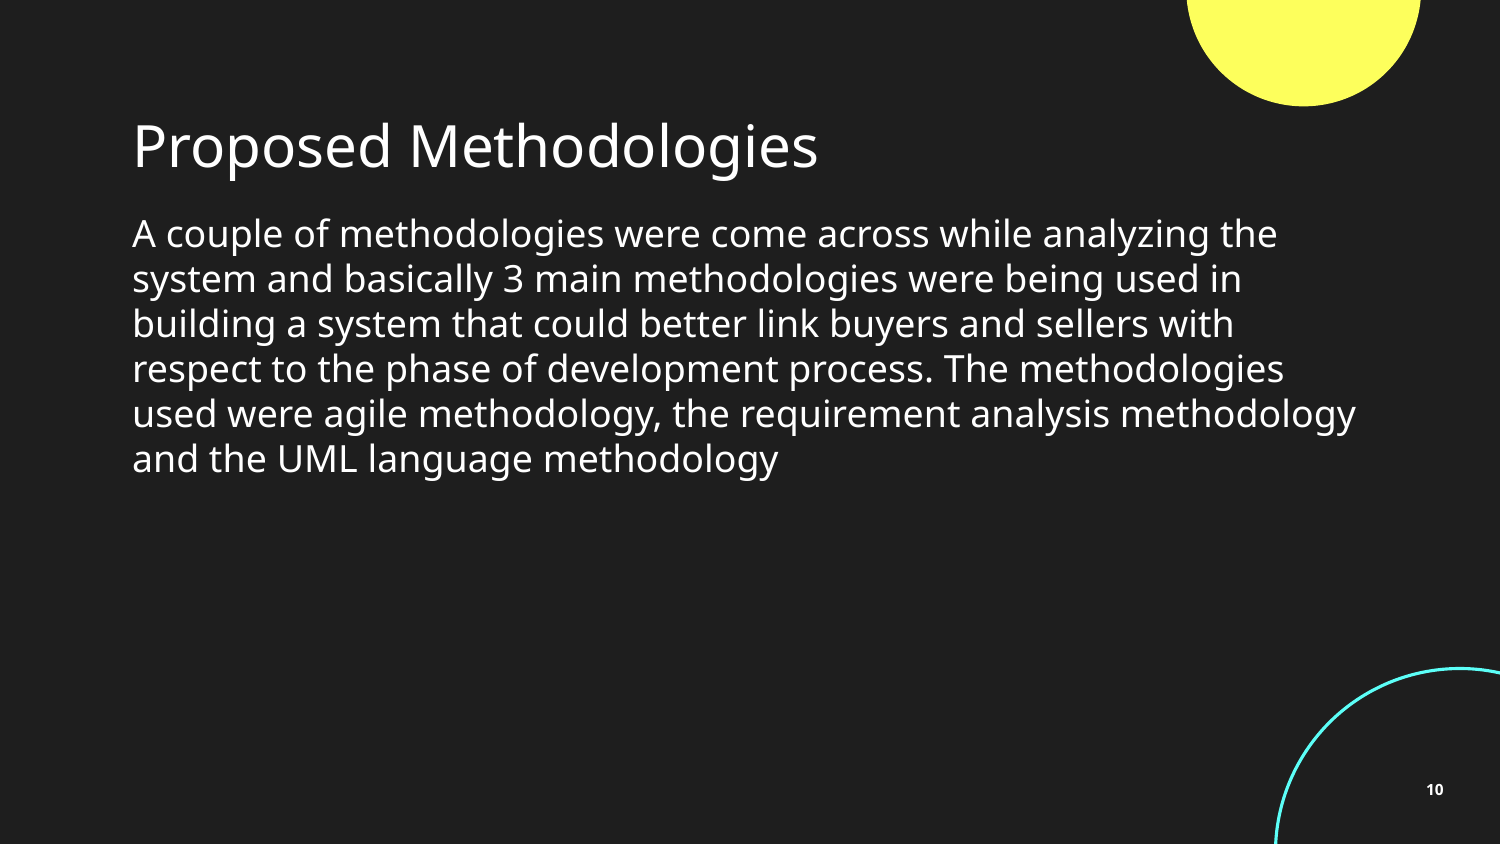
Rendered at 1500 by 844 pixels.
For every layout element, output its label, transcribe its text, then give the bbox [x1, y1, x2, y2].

list A couple of methodologies were come across while analyzing the system and basically 3 main methodologies were being used in building a system that could better link buyers and sellers with respect to the phase of development process. The methodologies used were agile methodology, the requirement analysis methodology and the UML language methodology [117, 194, 1383, 756]
title Proposed Methodologies [117, 106, 1383, 183]
slide_number ‹#› [1389, 764, 1480, 816]
